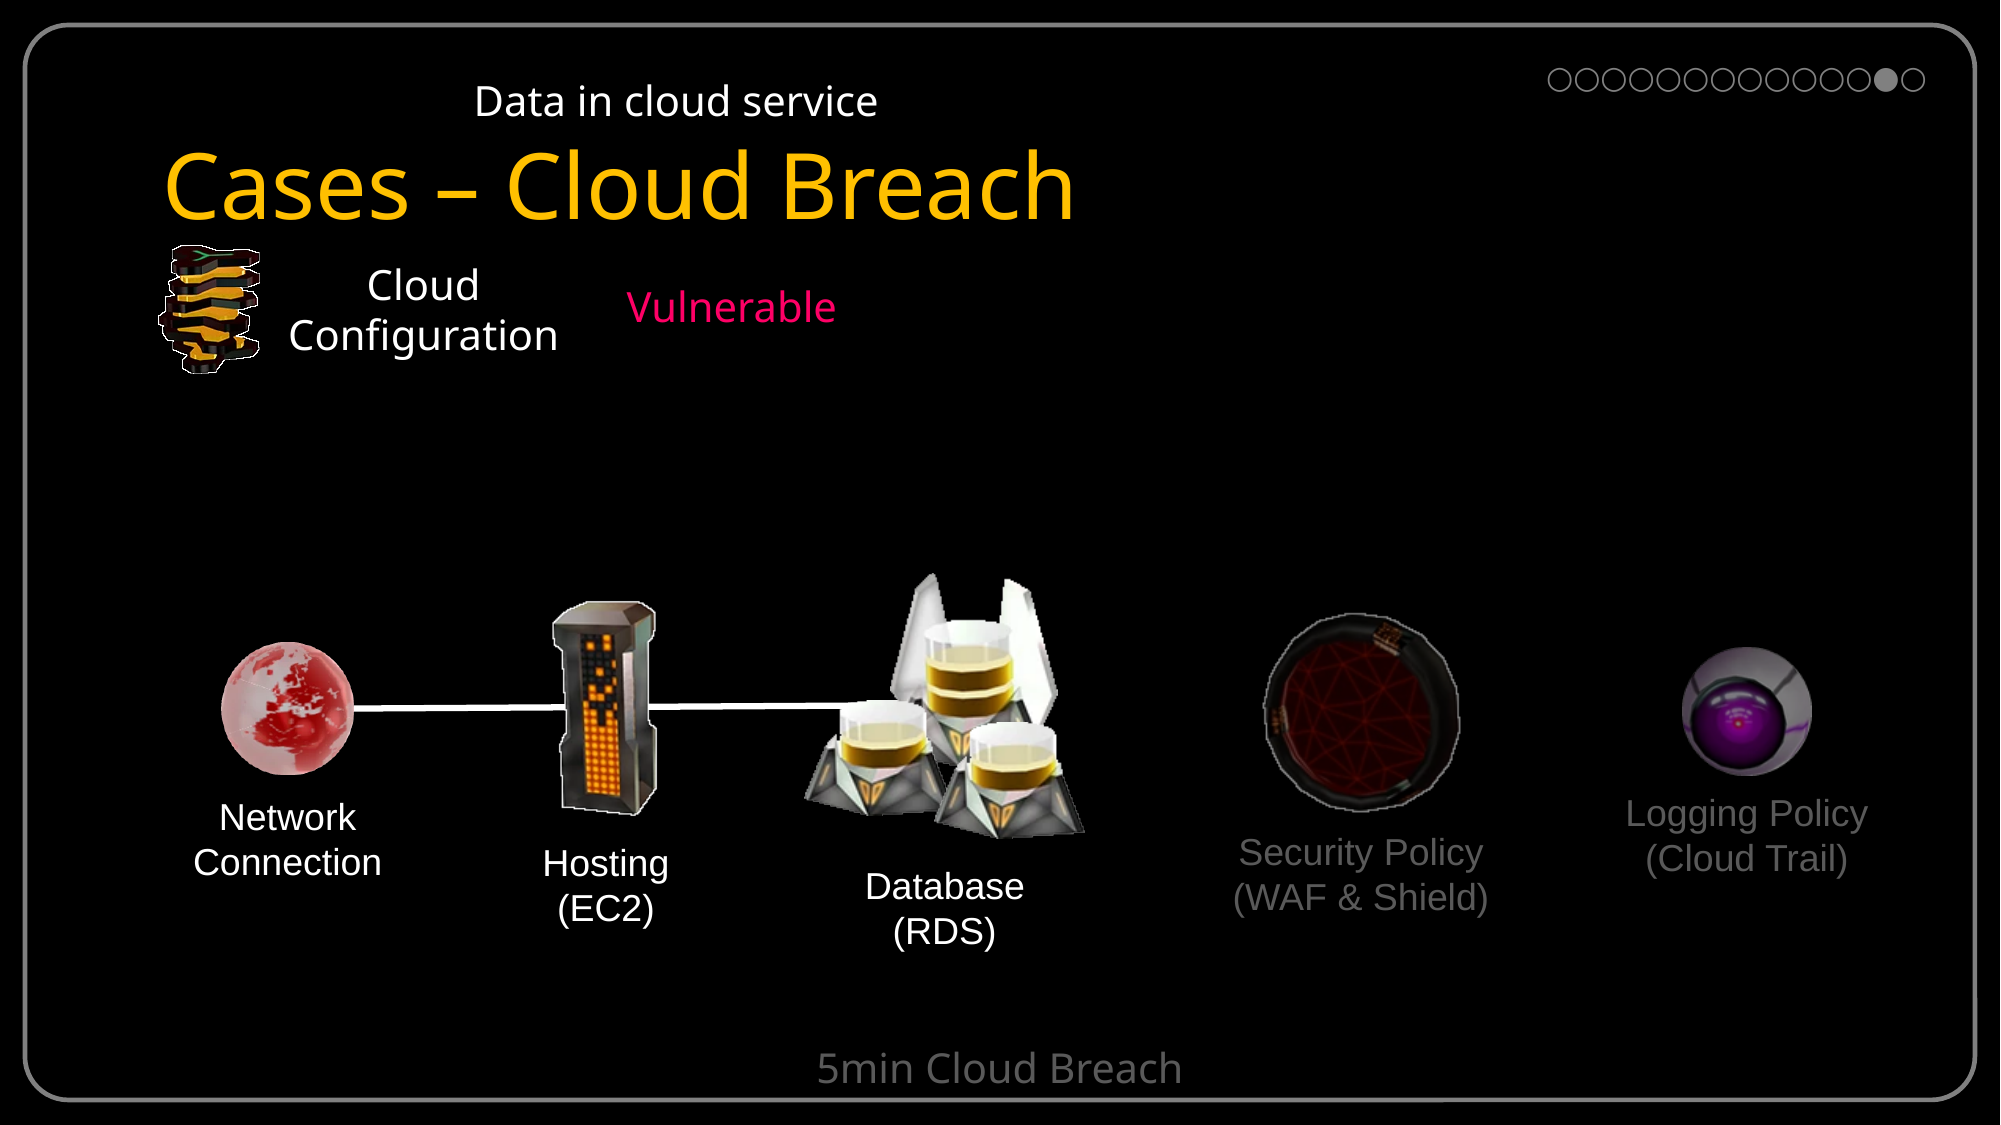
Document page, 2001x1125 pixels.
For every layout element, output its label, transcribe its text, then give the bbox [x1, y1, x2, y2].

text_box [1552, 647, 1941, 888]
text_box Data in cloud service [146, 0, 1647, 133]
text_box ○○○○○○○○○○○○●○ [1384, 54, 1943, 115]
text_box Cases – Cloud Breach [146, 133, 1647, 274]
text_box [435, 705, 459, 709]
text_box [753, 705, 797, 709]
text_box Cloud Configuration [260, 251, 588, 367]
picture [158, 245, 260, 374]
text_box 5min Cloud Breach [721, 1040, 1279, 1100]
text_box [1214, 607, 1508, 927]
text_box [797, 573, 1092, 961]
text_box [23, 23, 1976, 1101]
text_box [459, 596, 753, 938]
text_box Vulnerable [568, 273, 896, 339]
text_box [140, 642, 435, 892]
